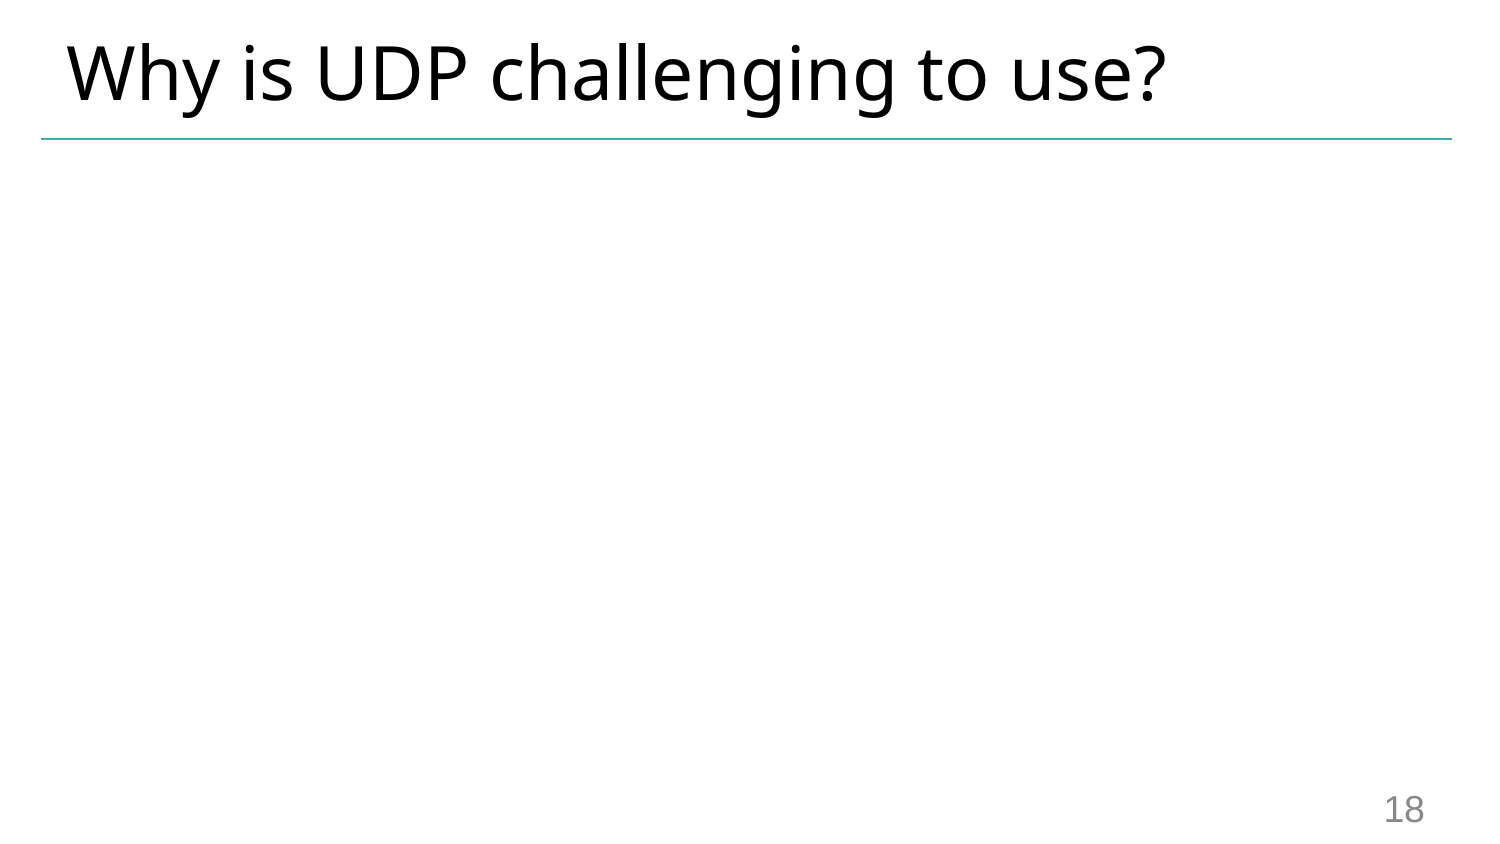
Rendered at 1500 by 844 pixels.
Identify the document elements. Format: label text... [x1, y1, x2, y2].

title Why is UDP challenging to use? [66, 25, 1265, 167]
slide_number ‹#› [1080, 784, 1425, 844]
